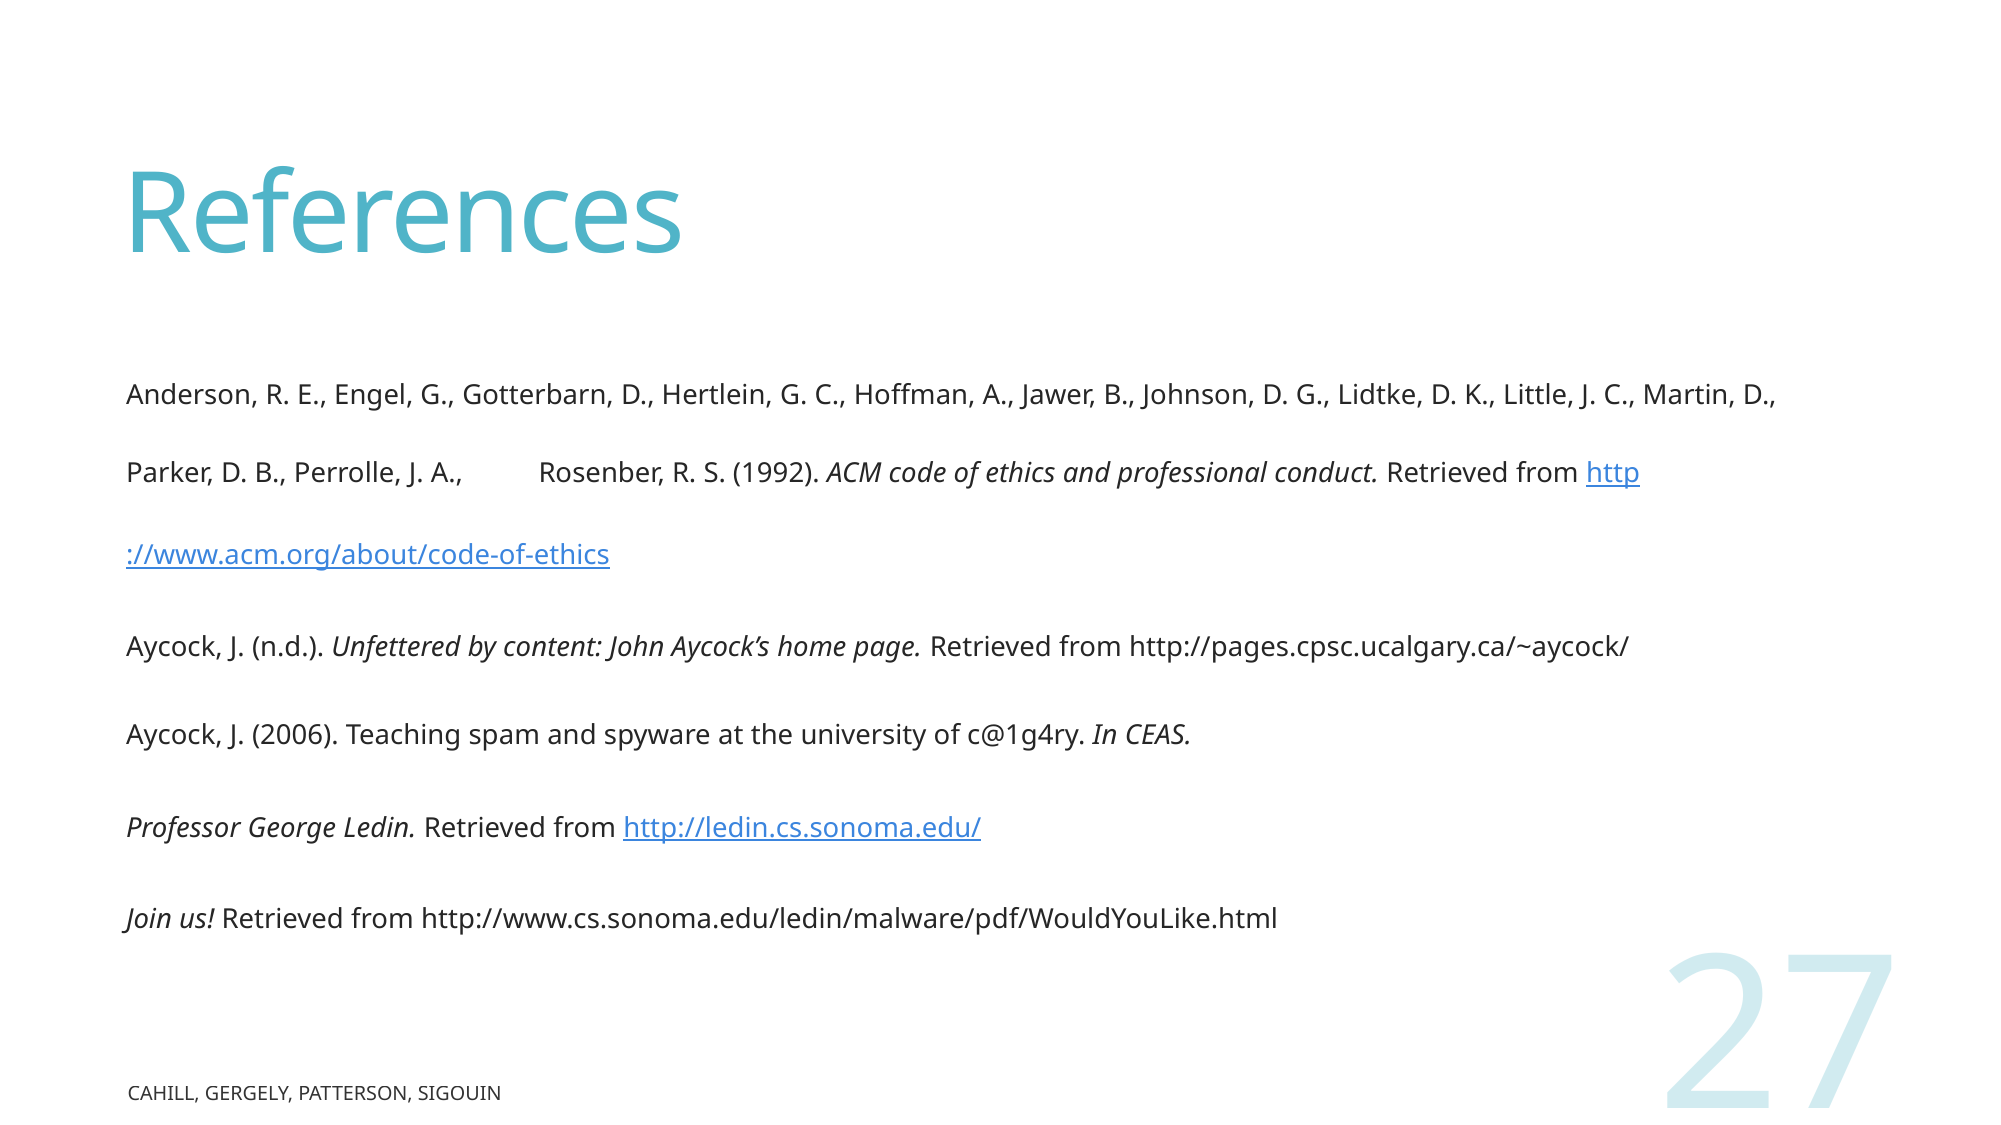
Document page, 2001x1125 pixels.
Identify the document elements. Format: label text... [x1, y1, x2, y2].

slide_number 27 [1437, 963, 1918, 1125]
footer Cahill, Gergely, Patterson, Sigouin [112, 1075, 938, 1113]
list Anderson, R. E., Engel, G., Gotterbarn, D., Hertlein, G. C., Hoffman, A., Jawer, B., Johnson, D. G., Lidtke, D. K., Little, J. C., Martin, D., Parker, D. B., Perrolle, J. A., Rosenber, R. S. (1992). ACM code of ethics and professional conduct. Retrieved from http://www.acm.org/about/code-of-ethics Aycock, J. (n.d.). Unfettered by content: John Aycock’s home page. Retrieved from http://pages.cpsc.ucalgary.ca/~aycock/ Aycock, J. (2006). Teaching spam and spyware at the university of c@1g4ry. In CEAS. Professor George Ledin. Retrieved from http://ledin.cs.sonoma.edu/ Join us! Retrieved from http://www.cs.sonoma.edu/ledin/malware/pdf/WouldYouLike.html [111, 329, 1876, 948]
title References [107, 81, 1875, 354]
